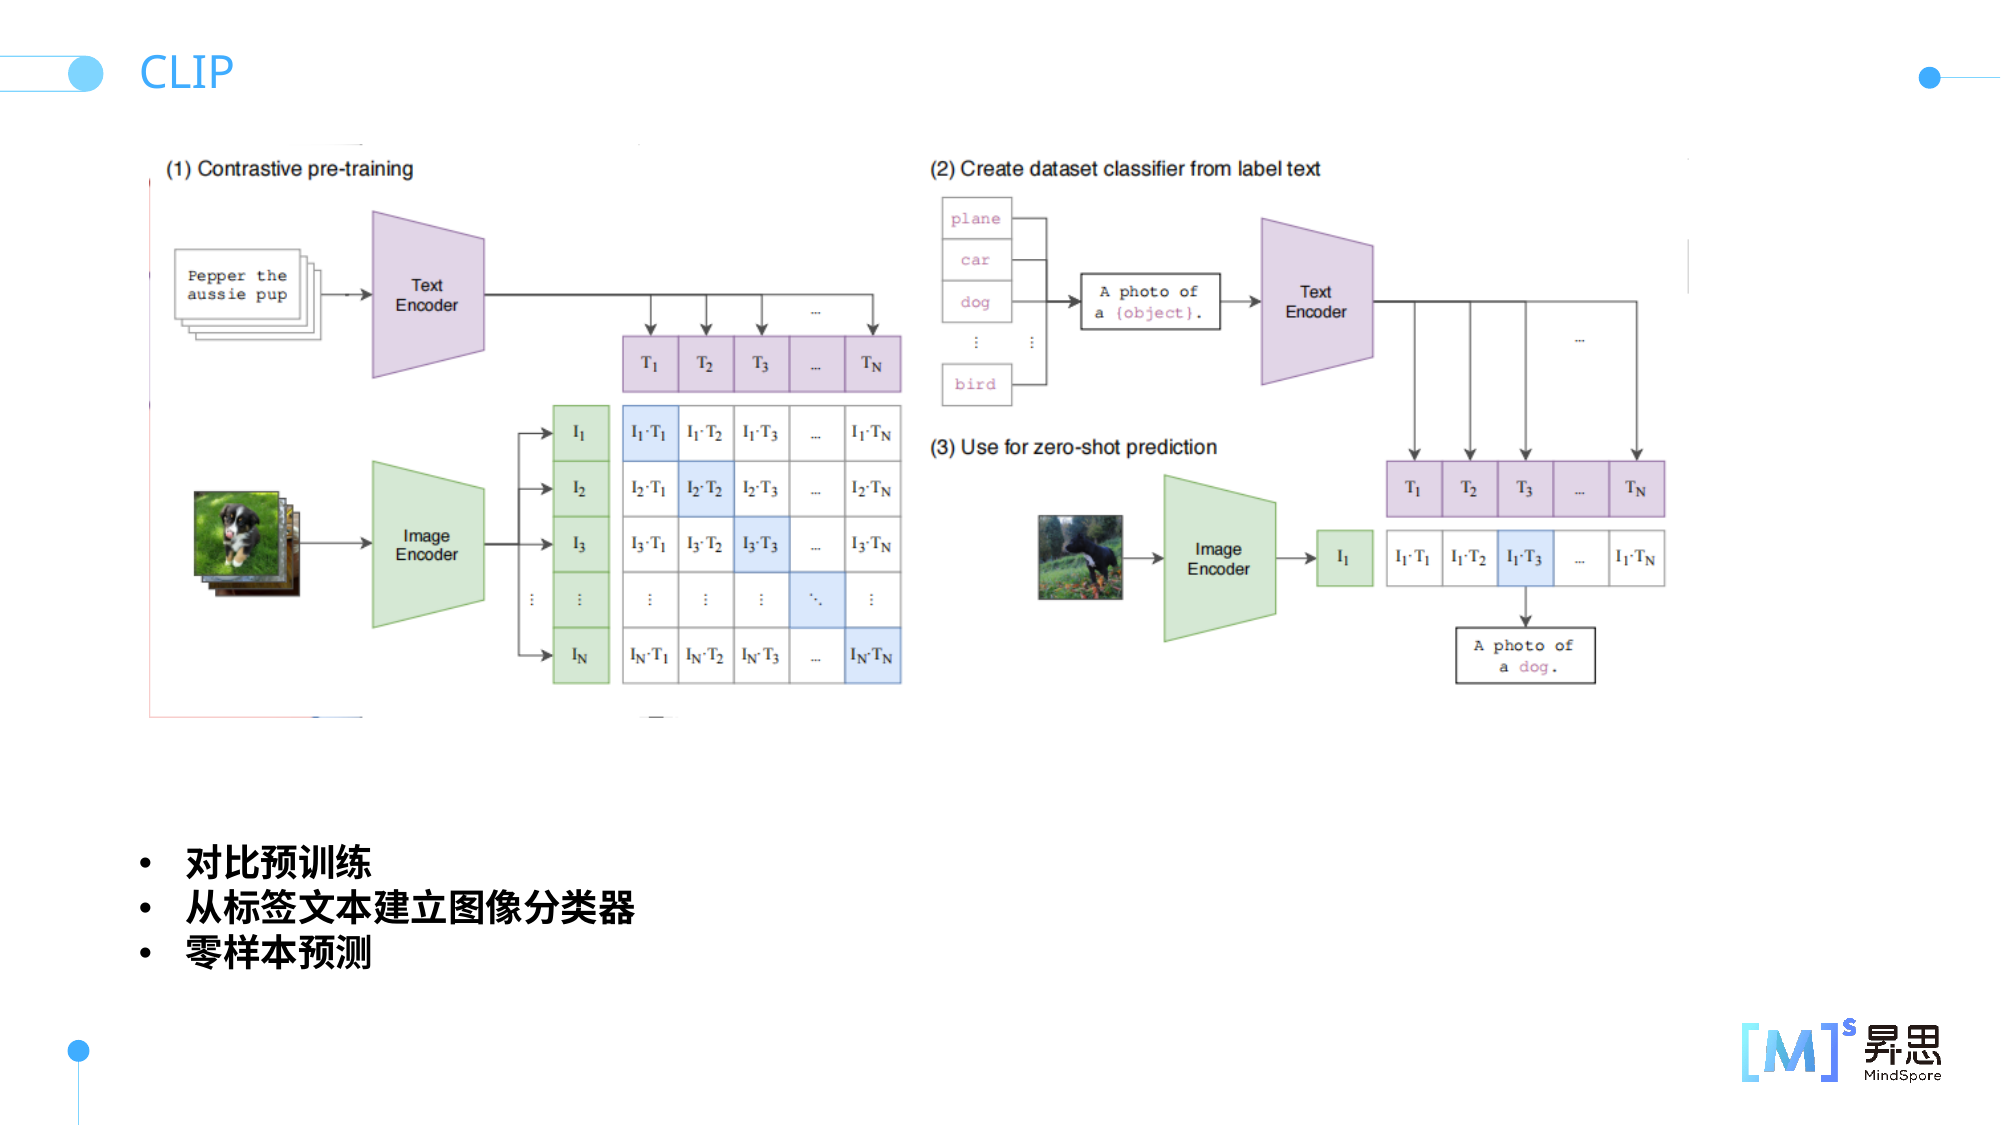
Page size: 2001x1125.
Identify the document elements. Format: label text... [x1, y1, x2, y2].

picture [1742, 1018, 1941, 1083]
list CLIP [124, 42, 1305, 114]
text_box 对比预训练 从标签文本建立图像分类器 零样本预测 [124, 832, 1920, 993]
picture [149, 144, 1689, 719]
